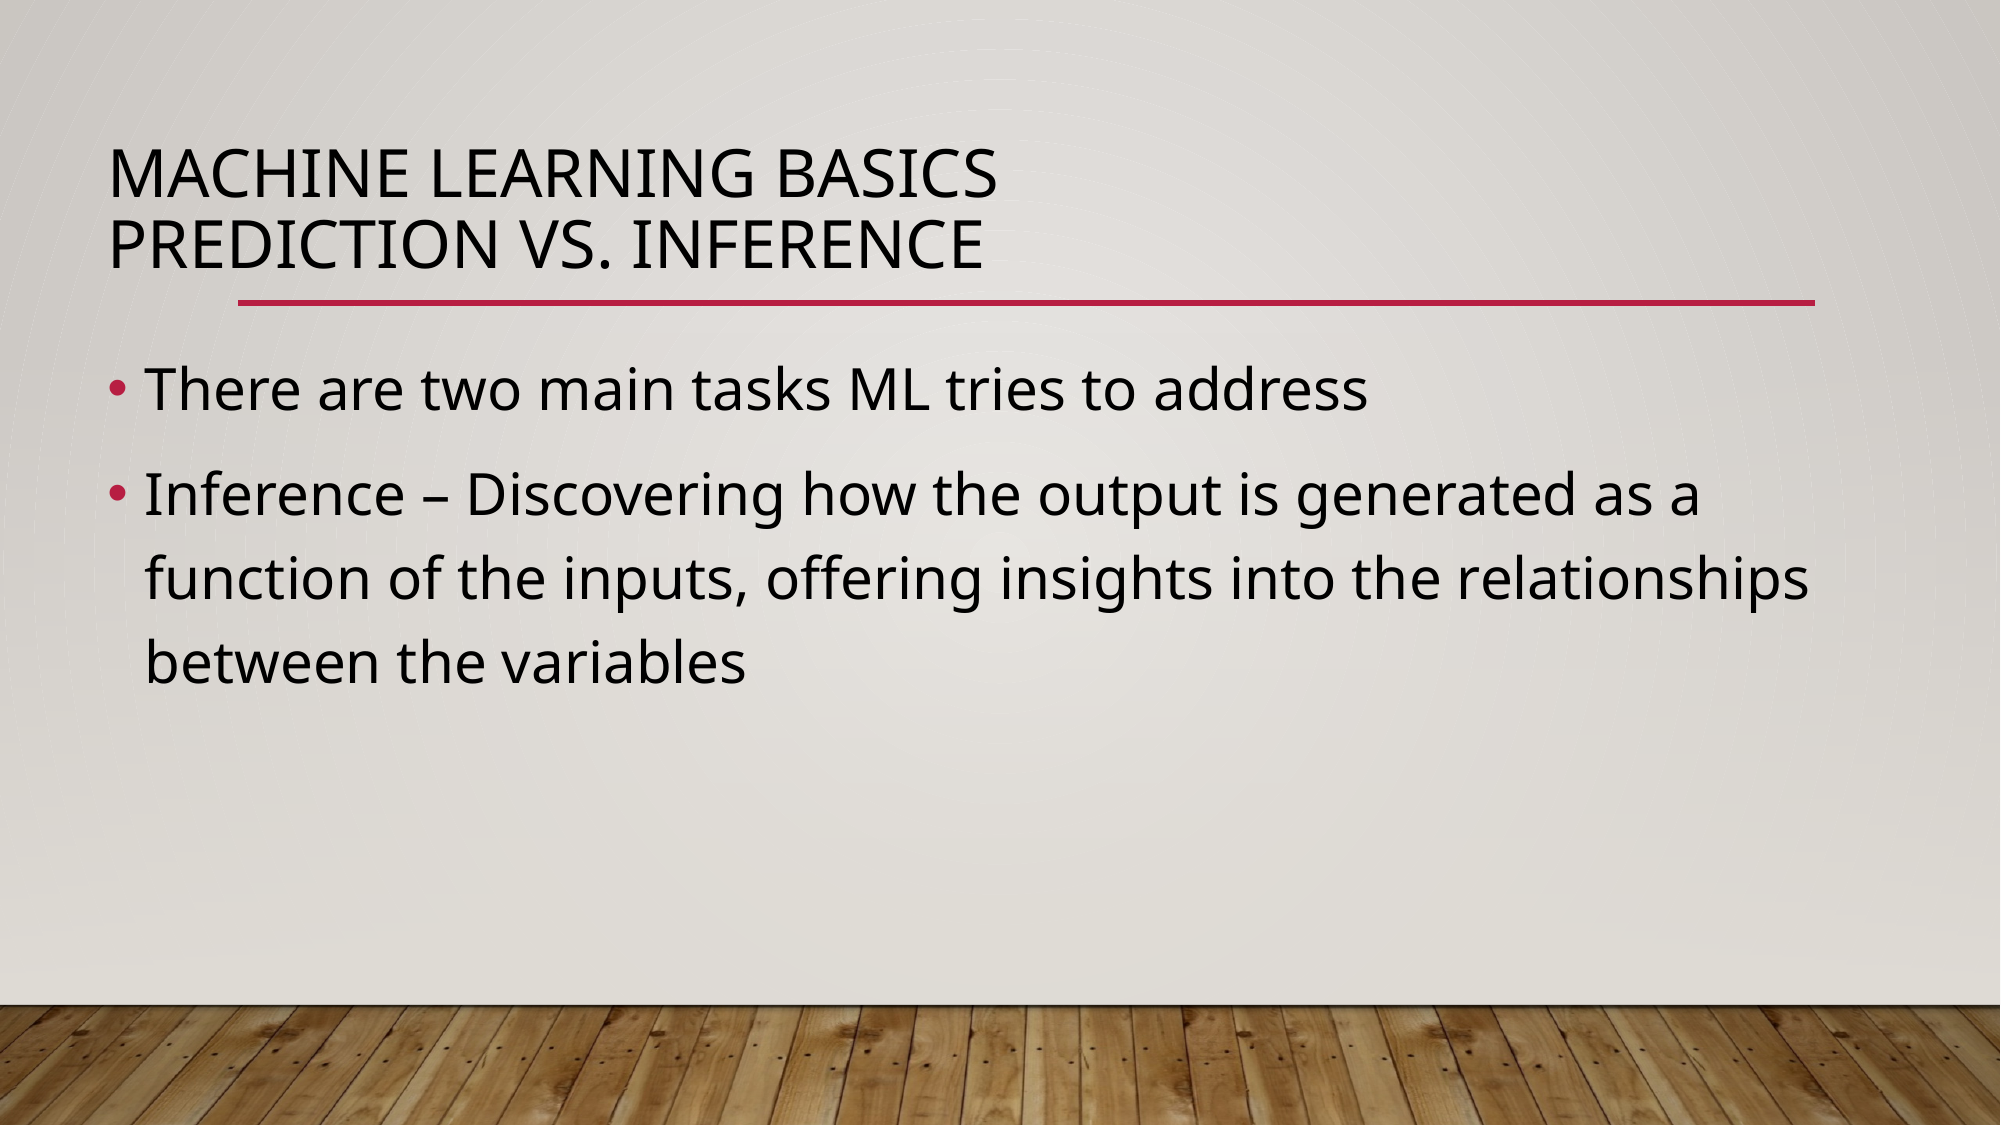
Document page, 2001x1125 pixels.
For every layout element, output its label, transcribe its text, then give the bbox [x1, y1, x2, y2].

title Machine learning basics Prediction vs. Inference [92, 131, 1903, 305]
list There are two main tasks ML tries to address Inference – Discovering how the output is generated as a function of the inputs, offering insights into the relationships between the variables [92, 330, 1903, 983]
picture [0, 1005, 2000, 1125]
